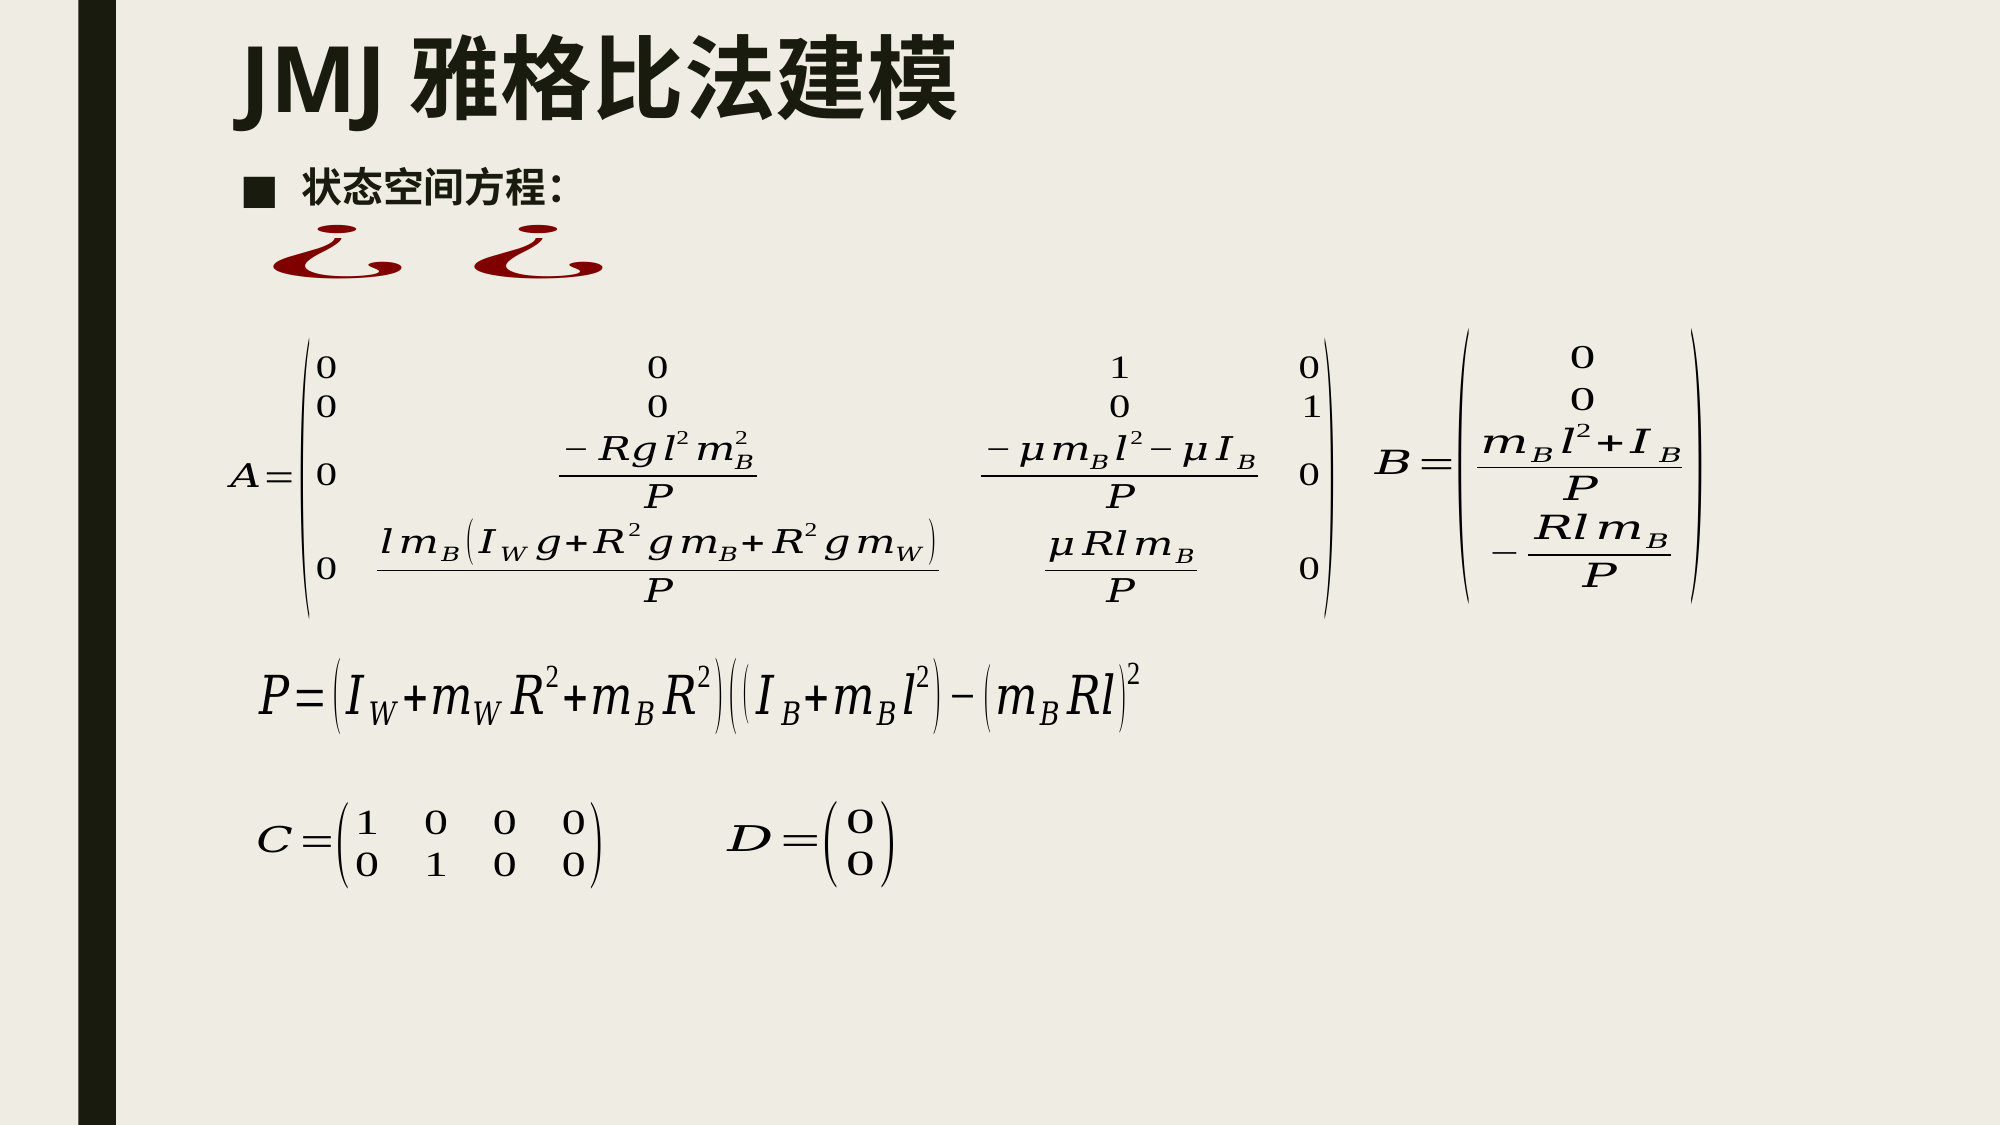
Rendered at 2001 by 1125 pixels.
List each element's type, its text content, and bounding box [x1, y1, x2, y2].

title JMJ雅格比法建模 [225, 26, 1800, 150]
list 状态空间方程： [225, 158, 1800, 220]
